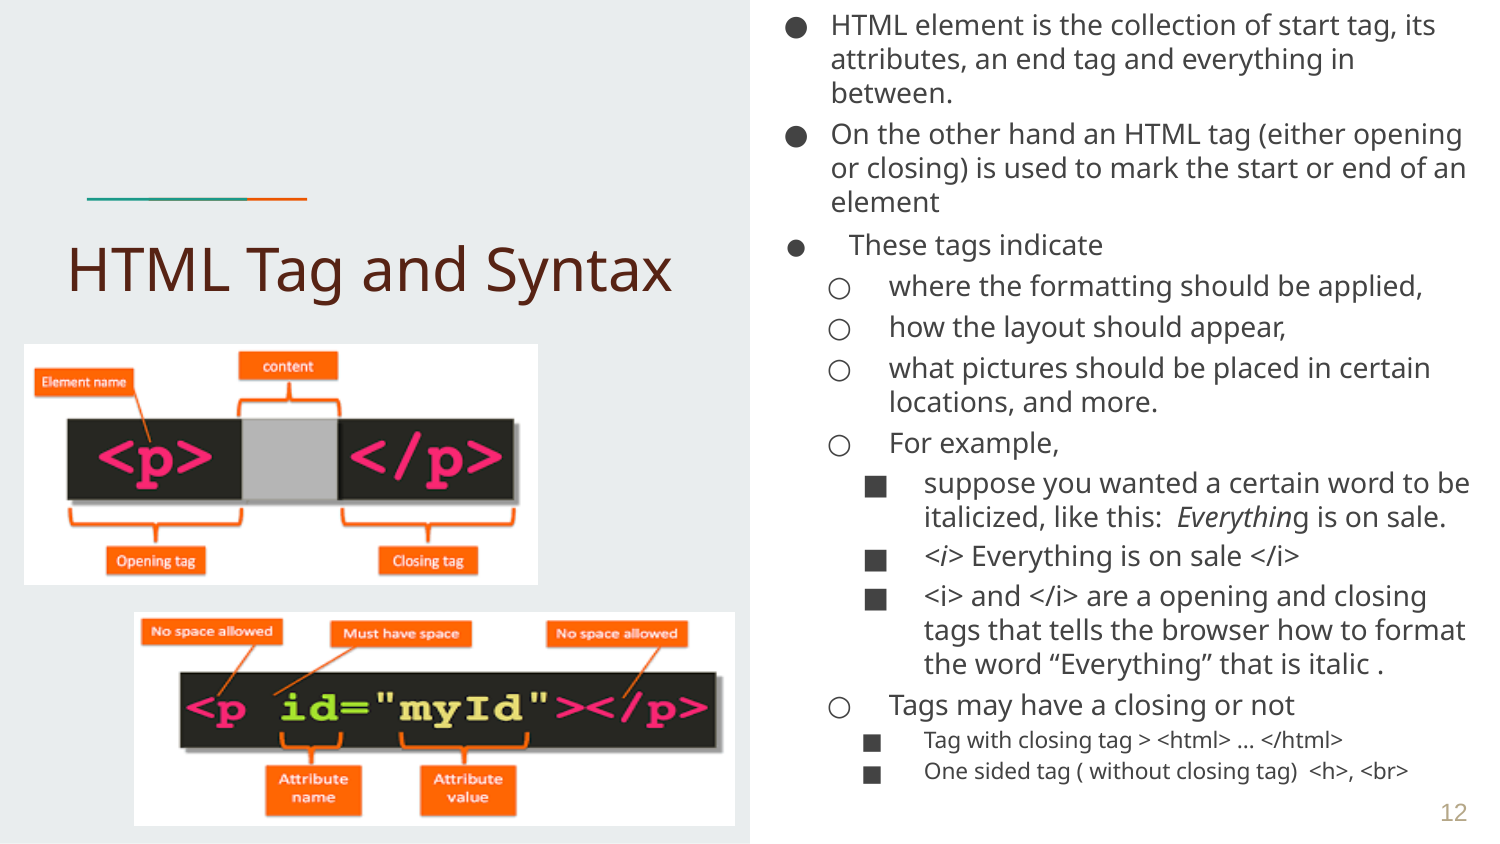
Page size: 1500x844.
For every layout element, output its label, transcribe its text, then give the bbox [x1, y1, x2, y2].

picture [133, 612, 735, 826]
list HTML element is the collection of start tag, its attributes, an end tag and everything in between. On the other hand an HTML tag (either opening or closing) is used to mark the start or end of an element These tags indicate where the formatting should be applied, how the layout should appear, what pictures should be placed in certain locations, and more. For example, suppose you wanted a certain word to be italicized, like this: Everything is on sale. <i> Everything is on sale </i> <i> and </i> are a opening and closing tags that tells the browser how to format the word “Everything” that is italic . Tags may have a closing or not Tag with closing tag > <html> … </html> One sided tag ( without closing tag) <h>, <br> [750, 0, 1500, 844]
picture [24, 343, 538, 585]
title HTML Tag and Syntax [51, 216, 715, 320]
